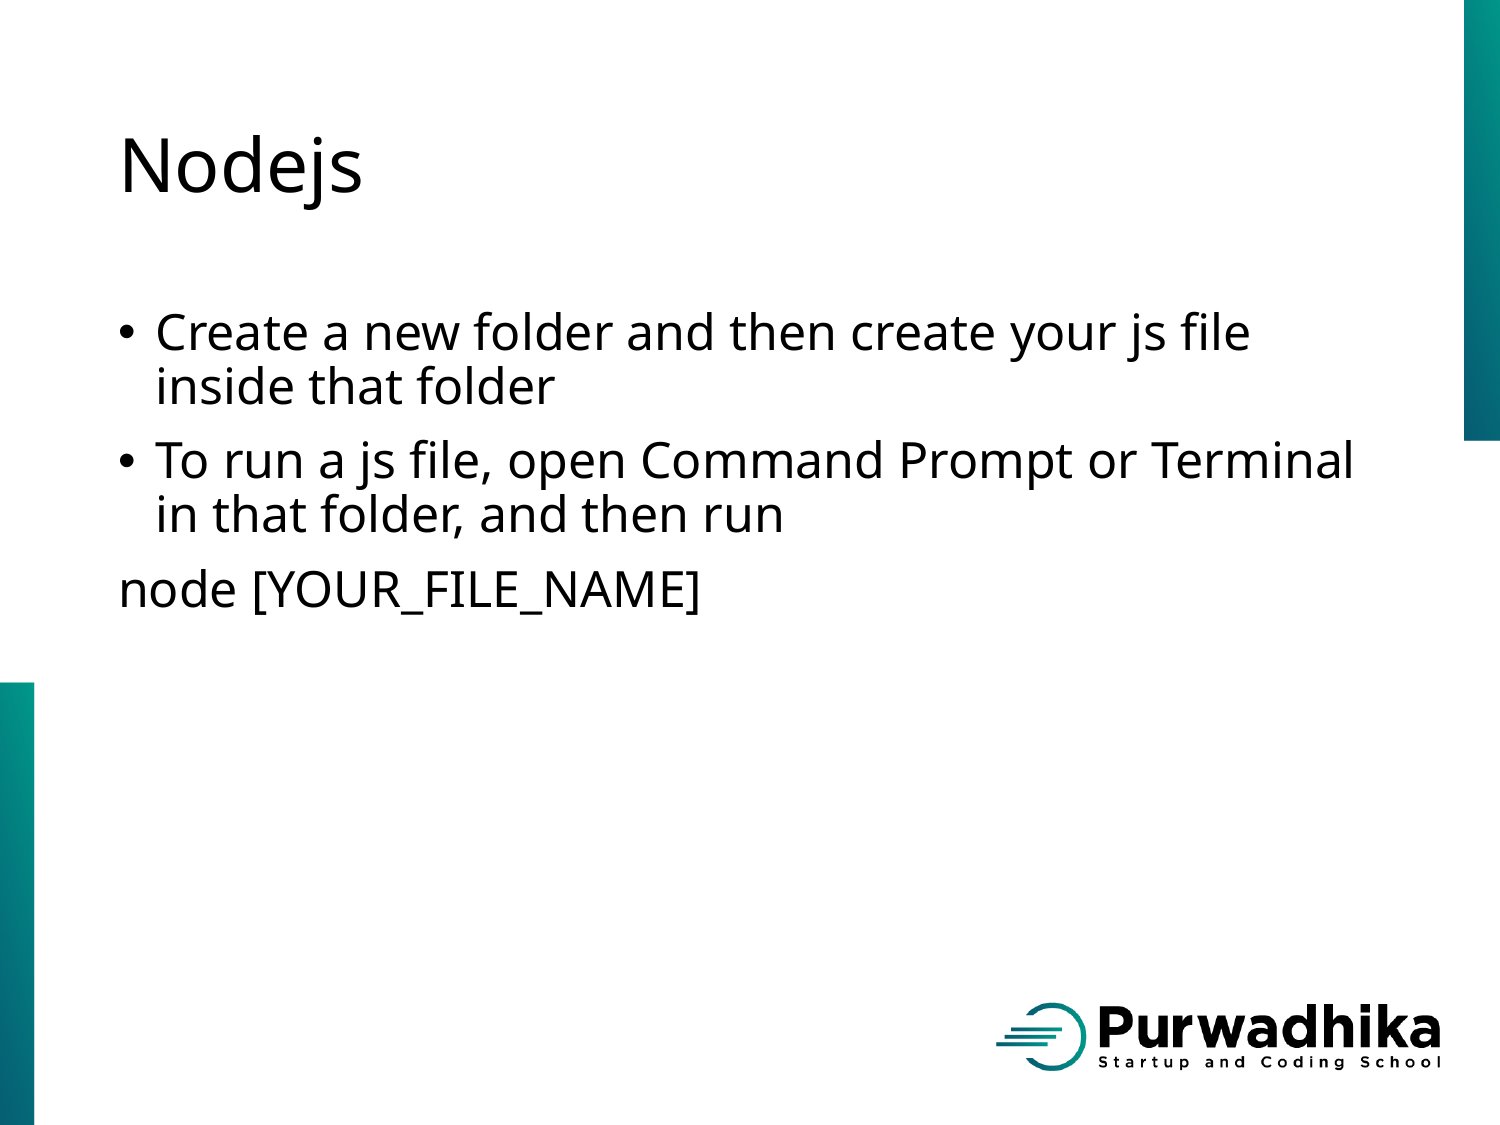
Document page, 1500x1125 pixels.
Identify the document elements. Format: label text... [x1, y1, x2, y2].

list Create a new folder and then create your js file inside that folder To run a js file, open Command Prompt or Terminal in that folder, and then run node [YOUR_FILE_NAME] [103, 299, 1397, 984]
picture [0, 0, 1500, 1125]
title Nodejs [103, 59, 1397, 278]
